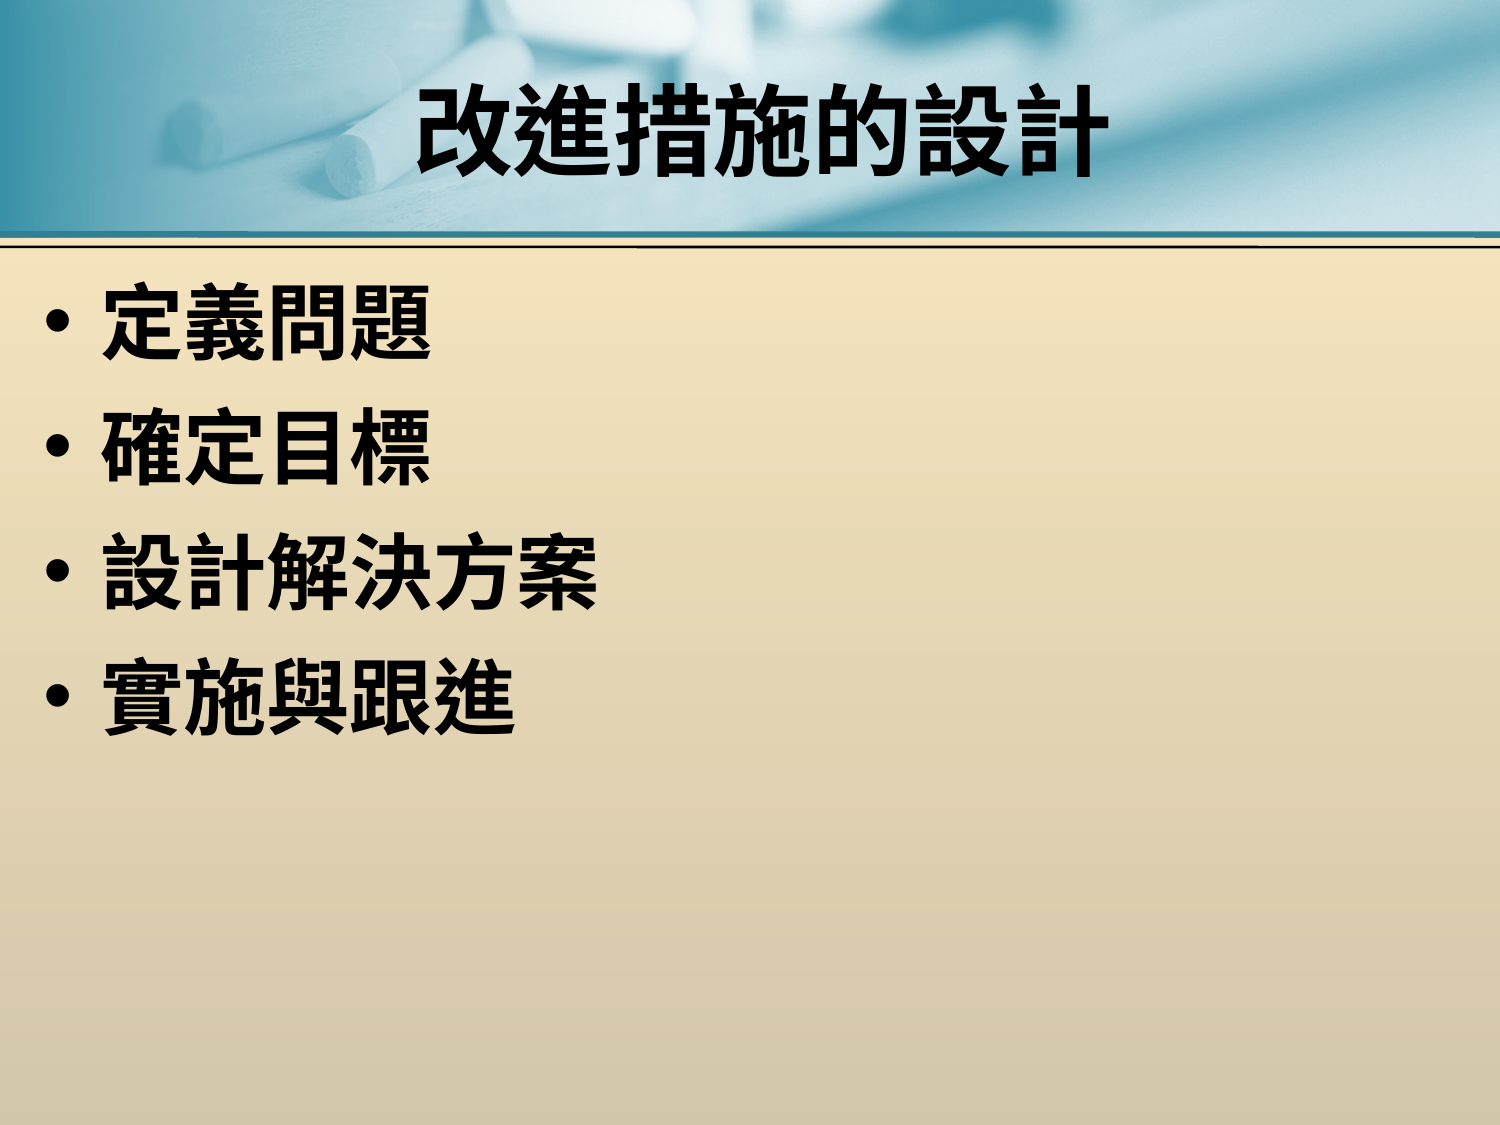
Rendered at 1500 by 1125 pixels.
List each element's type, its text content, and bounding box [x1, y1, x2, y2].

list 定義問題 確定目標 設計解決方案 實施與跟進 [29, 262, 1481, 1103]
title 改進措施的設計 [45, 24, 1481, 233]
